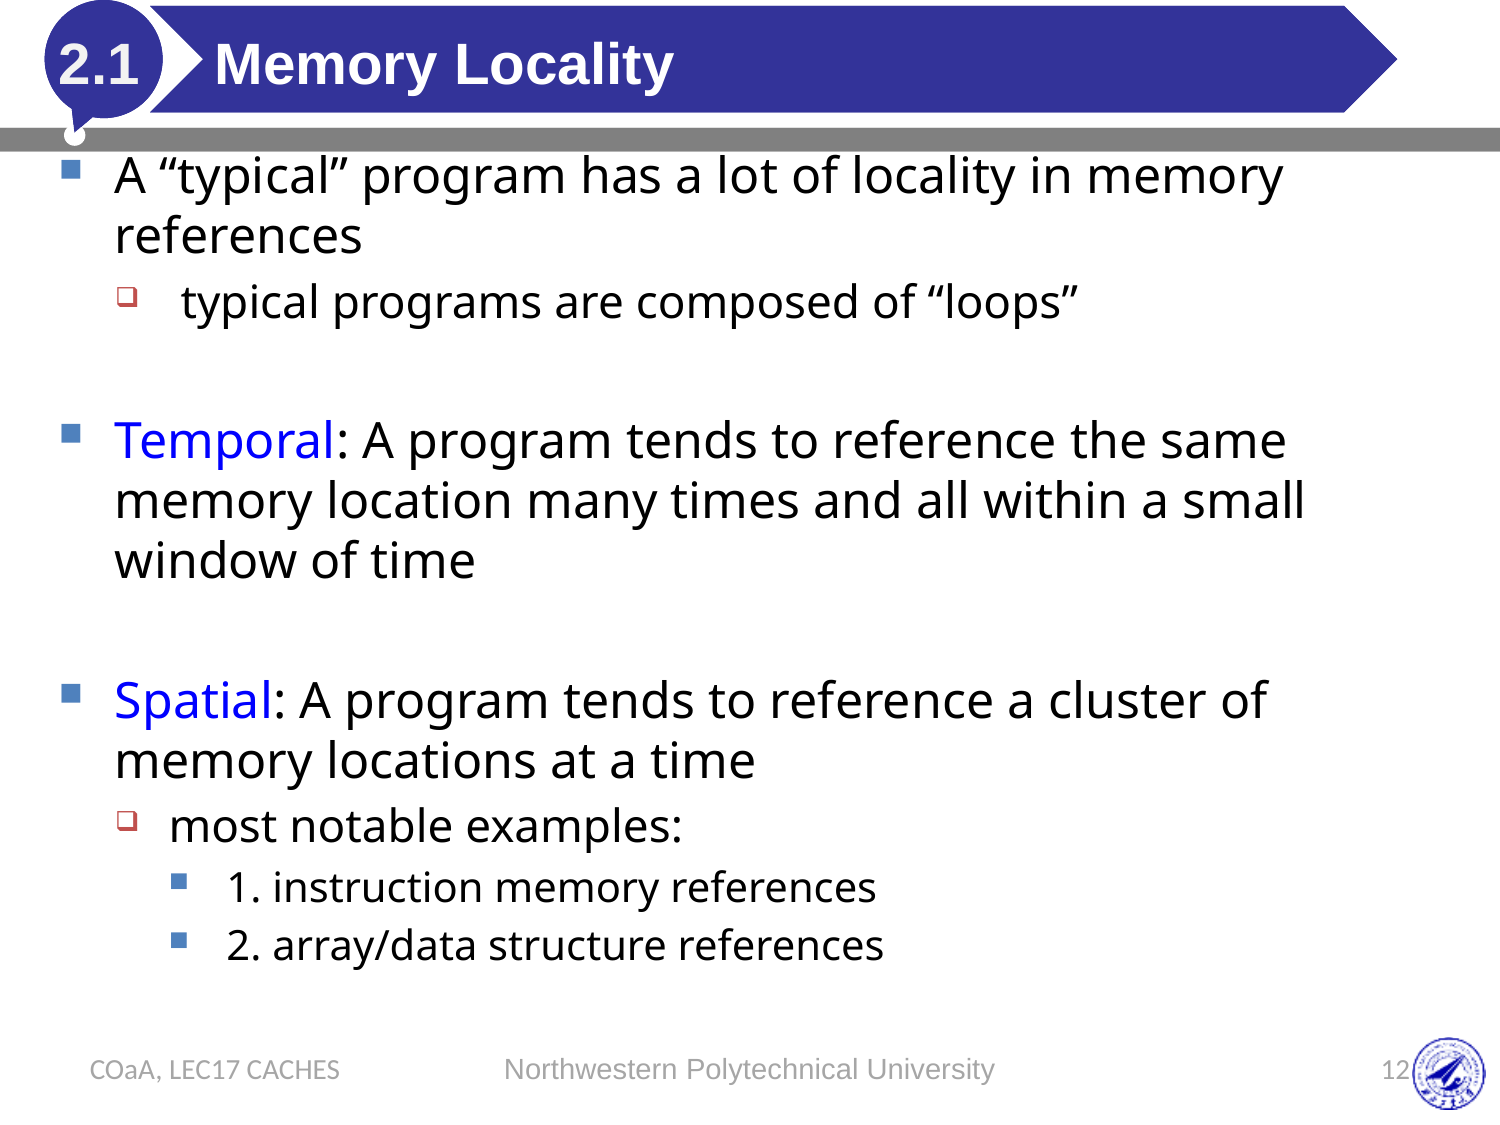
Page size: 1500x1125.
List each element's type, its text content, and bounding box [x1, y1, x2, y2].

list 2.1 [43, 19, 175, 113]
slide_number 12 [1074, 1042, 1425, 1103]
picture [1412, 1037, 1486, 1110]
slide_number COaA, LEC17 CACHES [75, 1042, 425, 1103]
text_box A “typical” program has a lot of locality in memory references typical programs are composed of “loops” Temporal: A program tends to reference the same memory location many times and all within a small window of time Spatial: A program tends to reference a cluster of memory locations at a time most notable examples: 1. instruction memory references 2. array/data structure references [43, 136, 1457, 989]
footer Northwestern Polytechnical University [474, 1042, 1025, 1103]
title Memory Locality [200, 18, 1398, 125]
